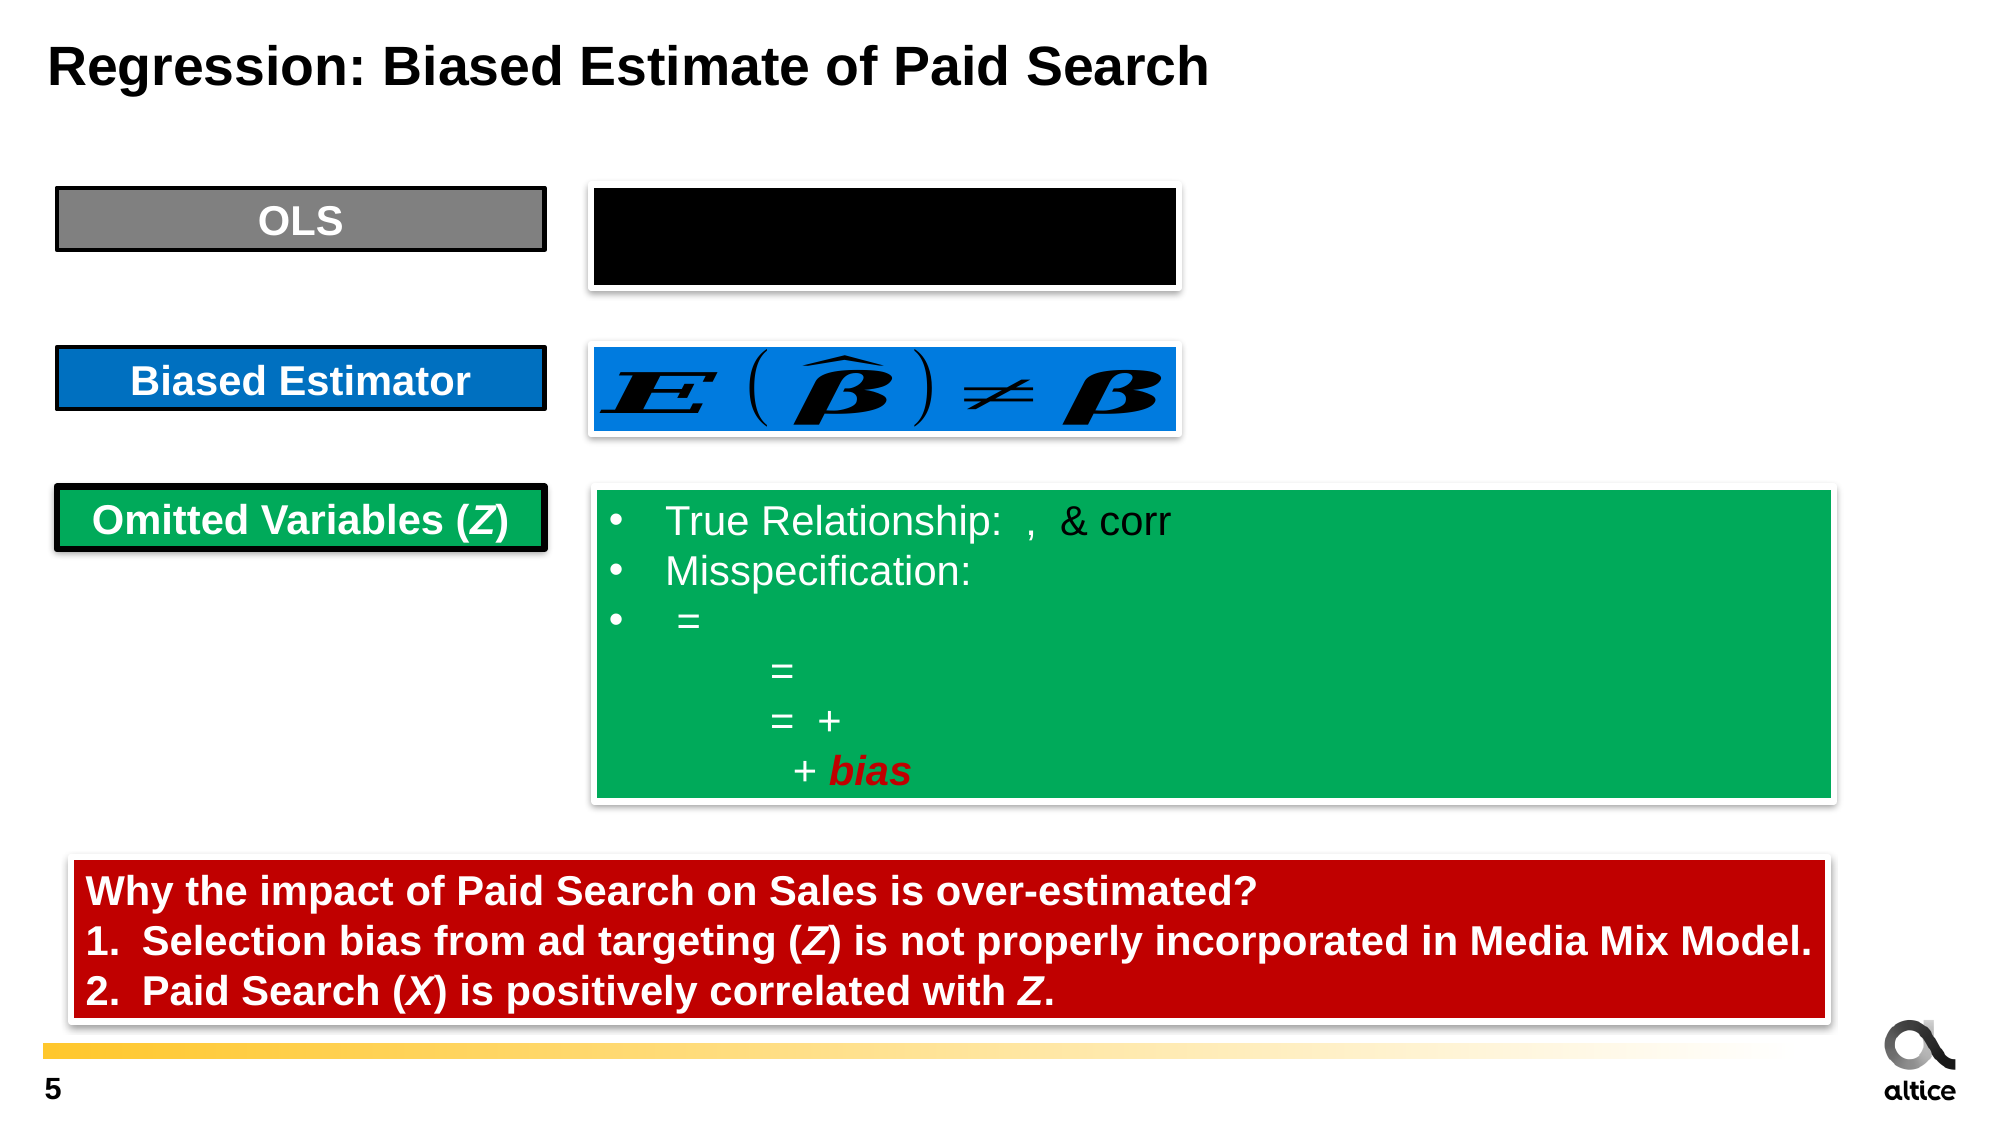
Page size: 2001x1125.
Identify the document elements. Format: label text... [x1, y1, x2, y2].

title Regression: Biased Estimate of Paid Search [47, 37, 1961, 172]
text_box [56, 187, 1177, 285]
text_box Biased Estimator [55, 345, 547, 411]
picture [1870, 1005, 1969, 1114]
text_box Why the impact of Paid Search on Sales is over-estimated? Selection bias from ad targeting (Z) is not properly incorporated in Media Mix Model. Paid Search (X) is positively correlated with Z. [68, 854, 1831, 1025]
slide_number 5 [44, 1050, 139, 1106]
text_box Omitted Variables (Z) [54, 483, 548, 552]
